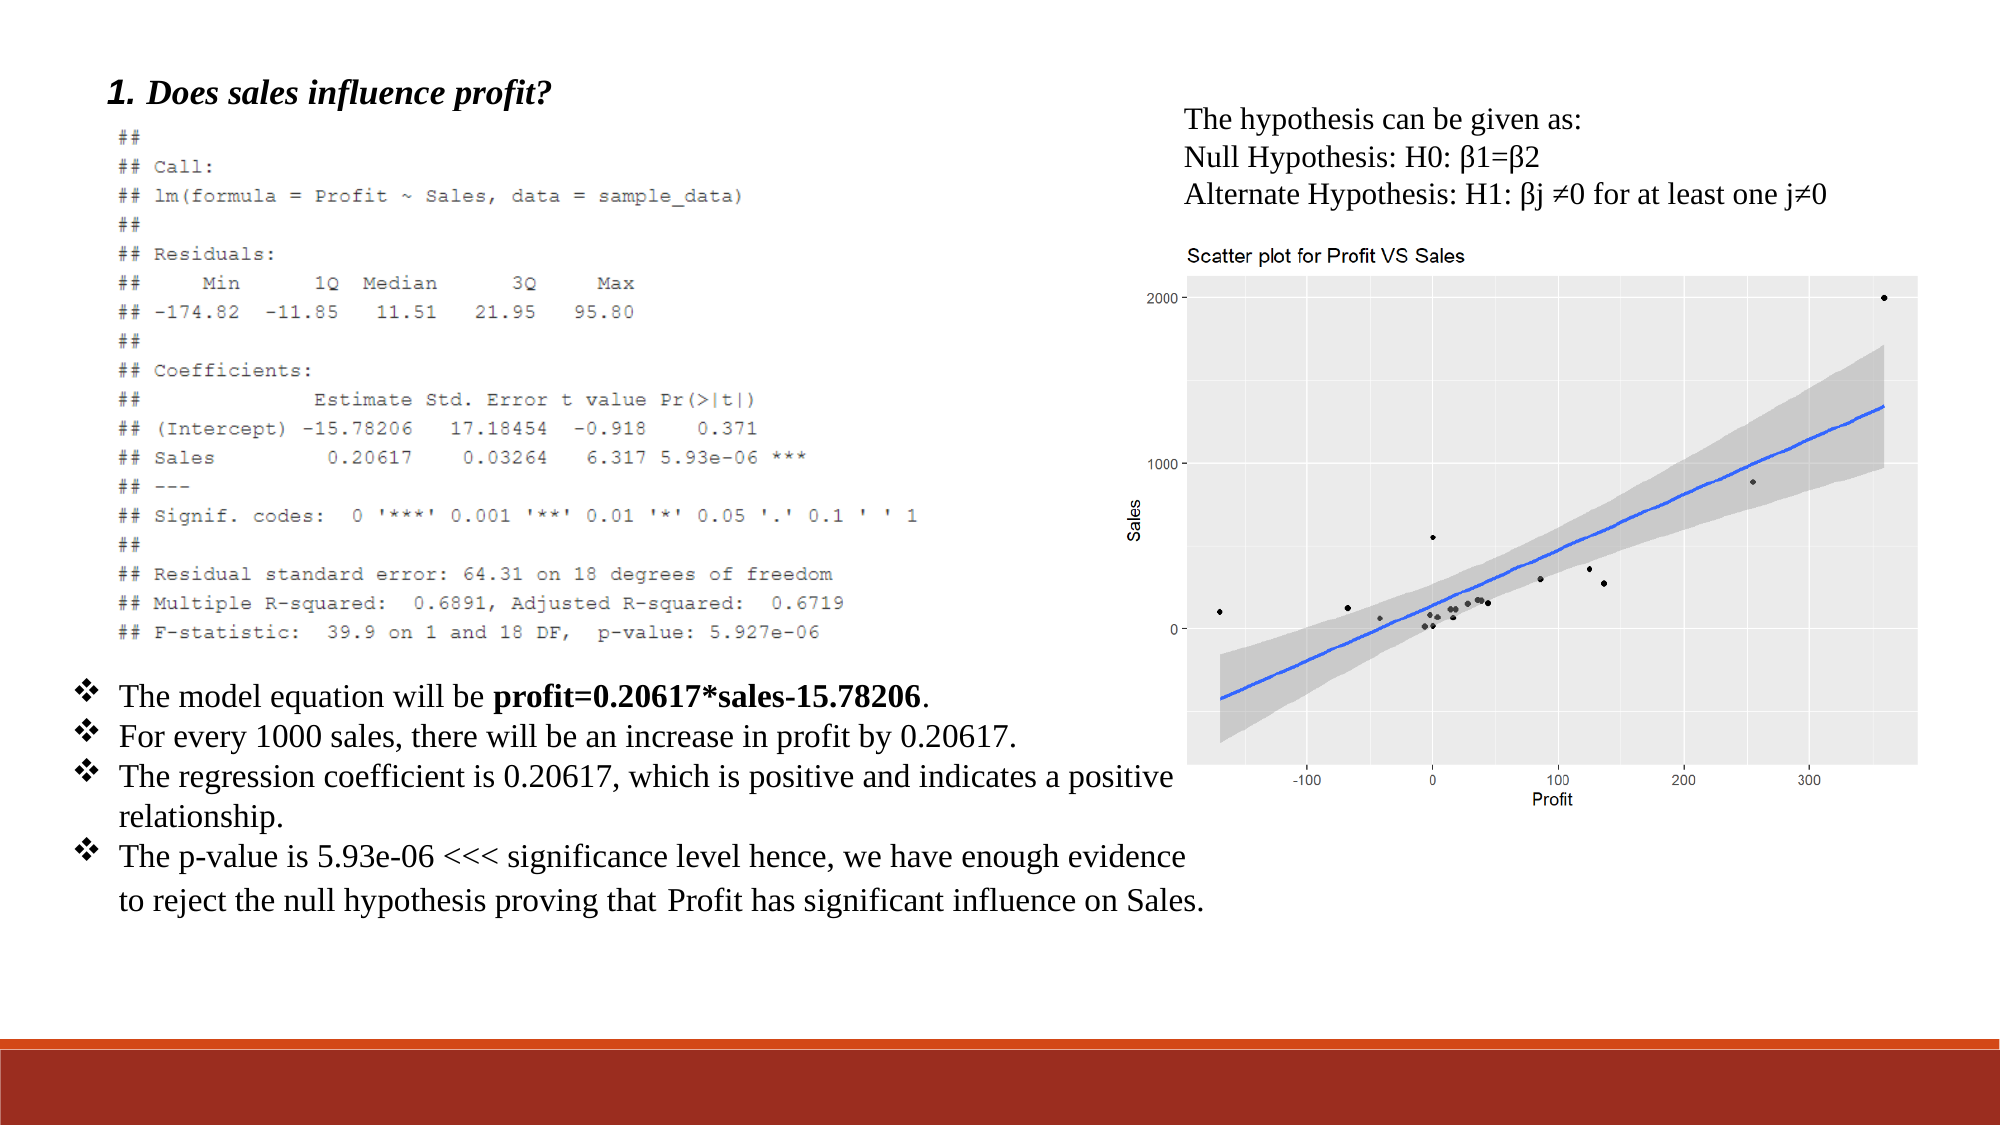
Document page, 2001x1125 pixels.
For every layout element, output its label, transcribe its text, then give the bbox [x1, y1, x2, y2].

text_box The model equation will be profit=0.20617*sales-15.78206. For every 1000 sales, there will be an increase in profit by 0.20617. The regression coefficient is 0.20617, which is positive and indicates a positive relationship. The p-value is 5.93e-06 <<< significance level hence, we have enough evidence to reject the null hypothesis proving that Profit has significant influence on Sales. [57, 666, 1221, 967]
picture [1114, 232, 1987, 814]
text_box 1. Does sales influence profit? [92, 62, 1092, 120]
picture [107, 110, 943, 662]
text_box The hypothesis can be given as: Null Hypothesis: H0: β1=β2 Alternate Hypothesis: H1: βj ≠0 for at least one j≠0 [1169, 91, 2000, 219]
